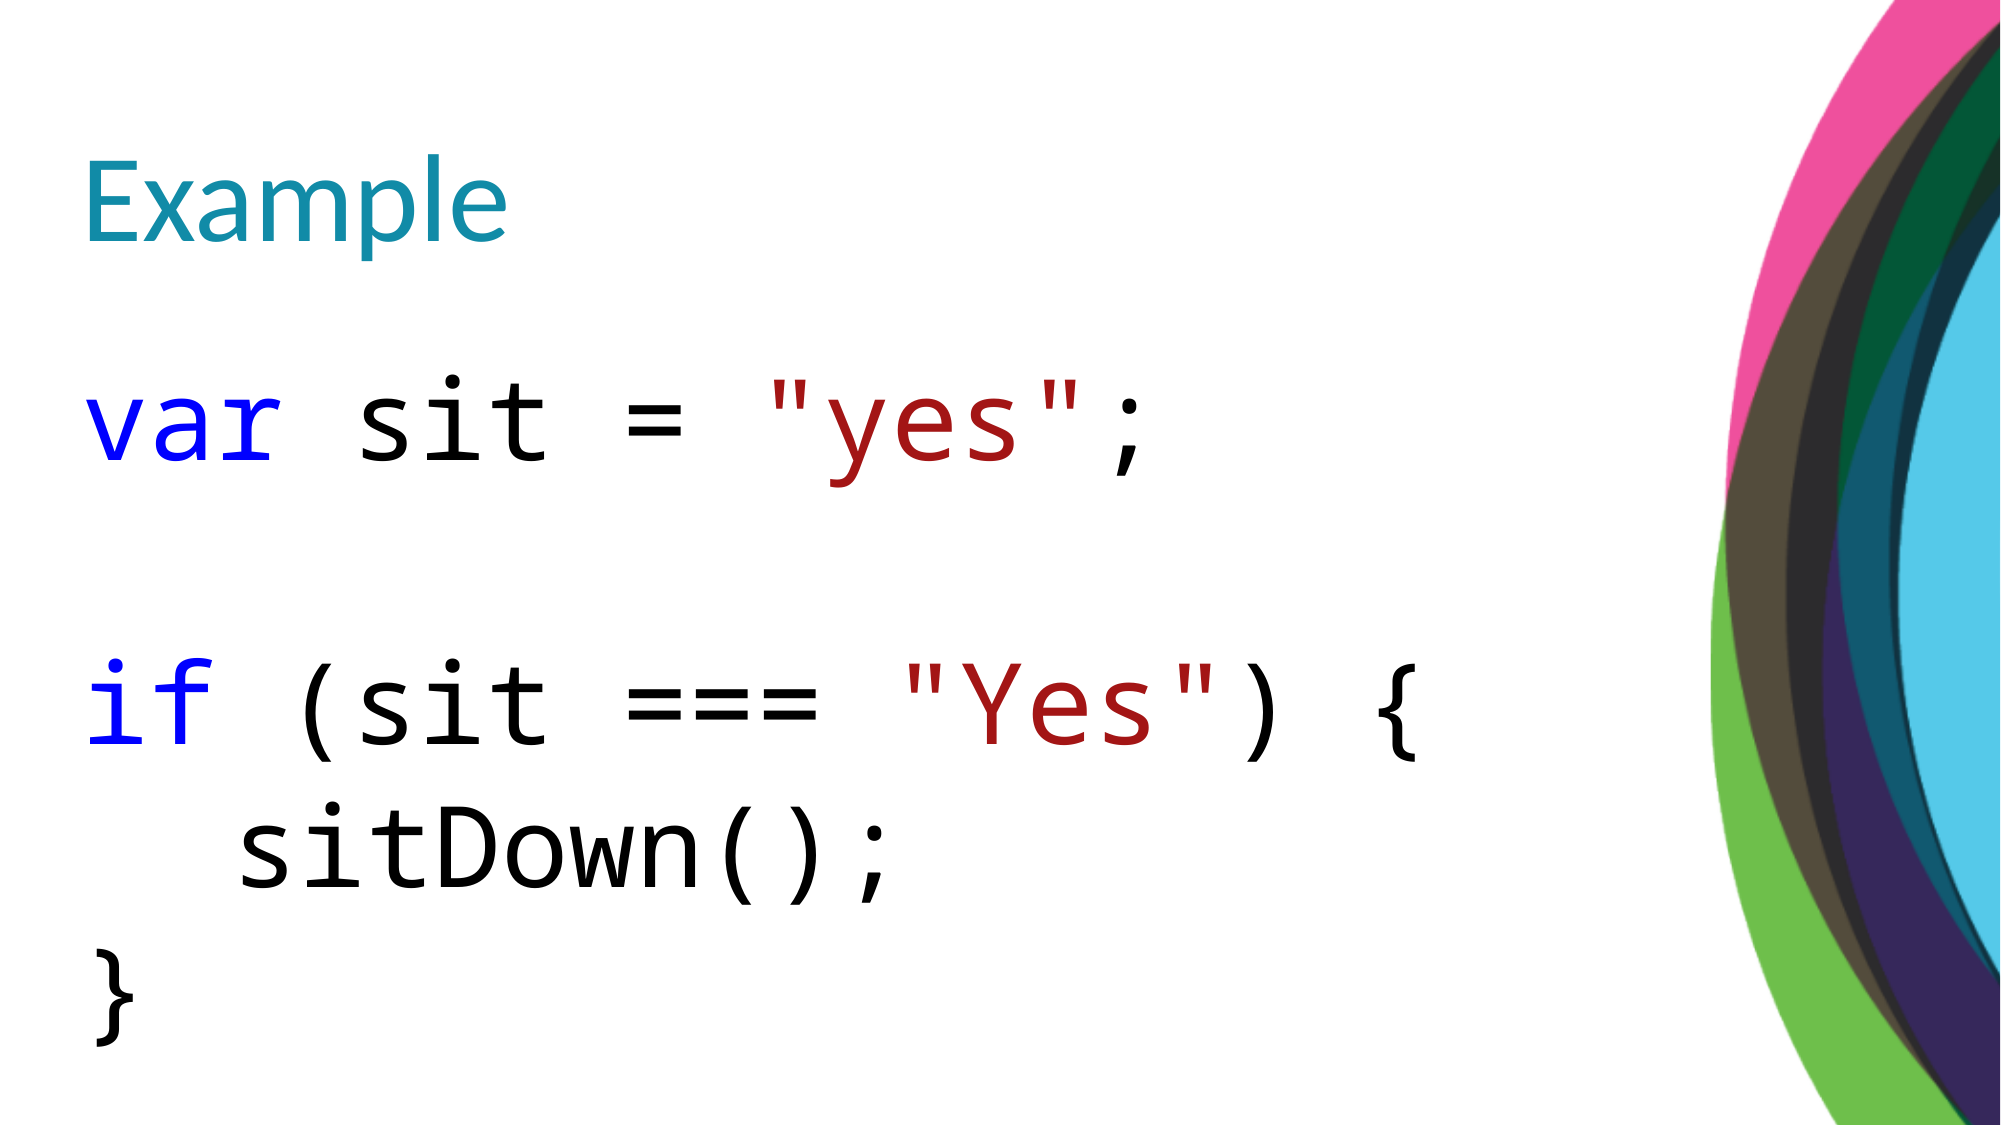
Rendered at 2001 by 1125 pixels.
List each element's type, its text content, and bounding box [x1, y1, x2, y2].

list var sit = "yes"; if (sit === "Yes") { sitDown(); } [66, 355, 1650, 1065]
text_box Example [66, 109, 813, 275]
picture [1711, 0, 2001, 1125]
